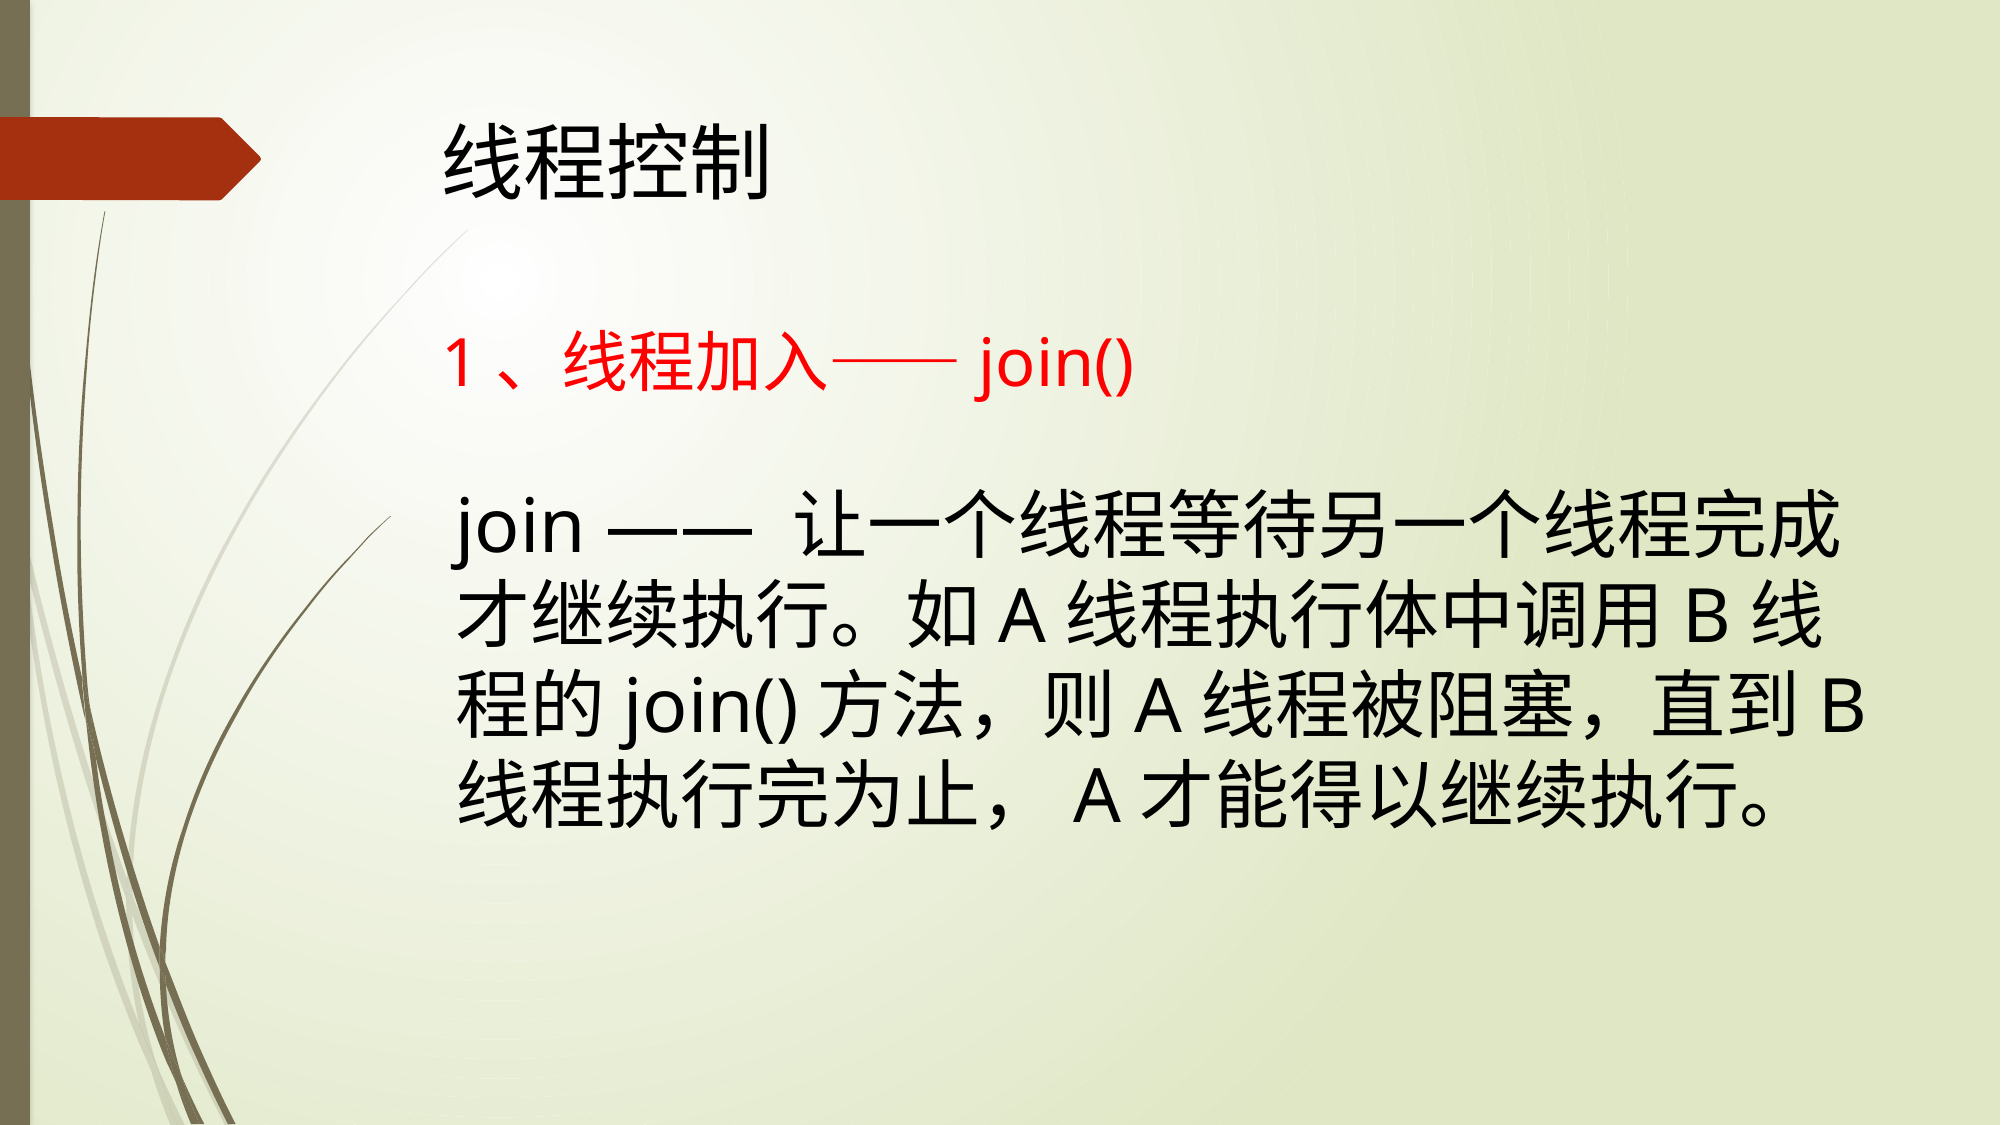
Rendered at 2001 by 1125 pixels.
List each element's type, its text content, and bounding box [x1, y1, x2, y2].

text_box 1、线程加入——join() [426, 312, 1150, 408]
text_box join —— 让一个线程等待另一个线程完成才继续执行。如A线程执行体中调用B线程的join()方法，则A线程被阻塞，直到B线程执行完为止，A才能得以继续执行。 [440, 469, 1887, 1025]
title 线程控制 [425, 102, 1888, 313]
